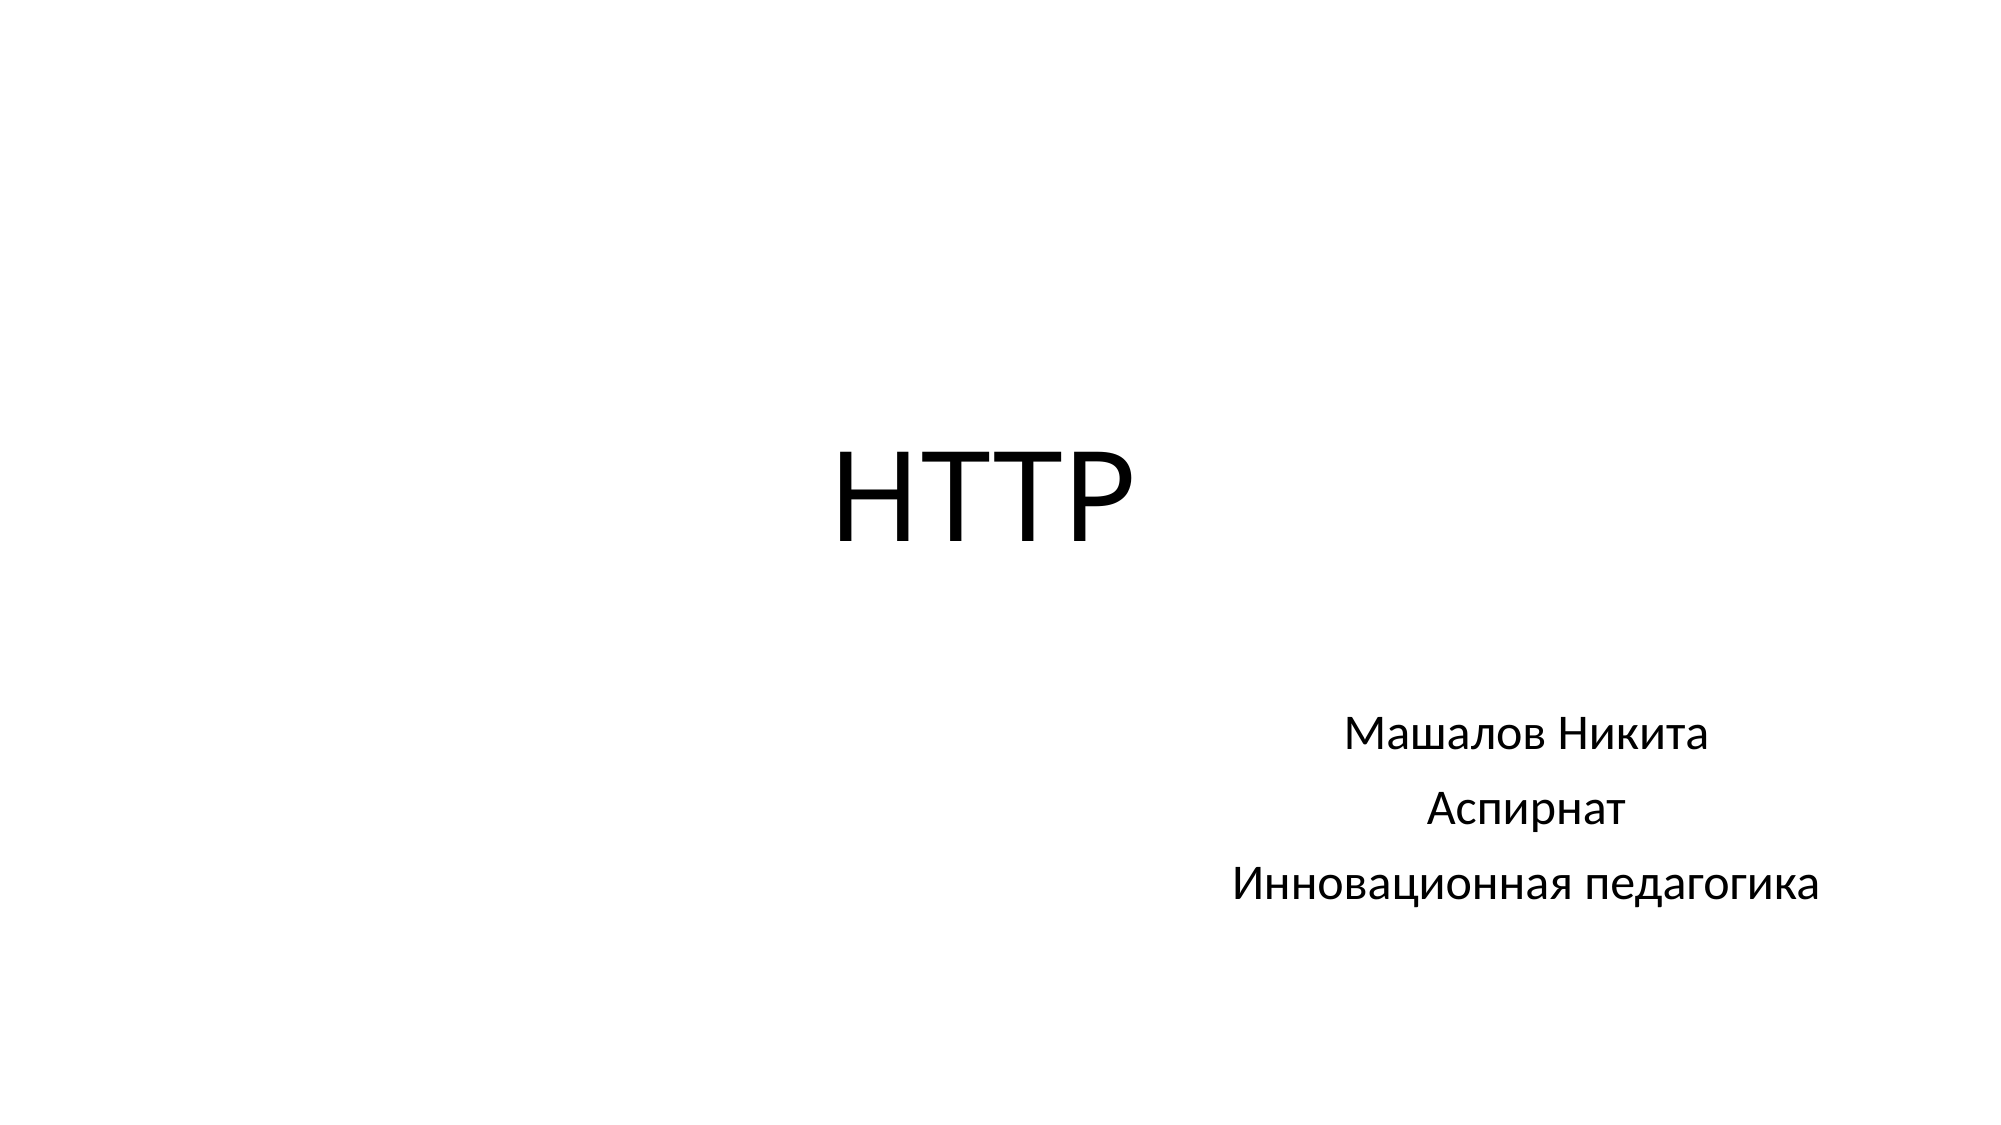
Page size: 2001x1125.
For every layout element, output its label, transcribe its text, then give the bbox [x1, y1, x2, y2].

subtitle Машалов Никита Аспирнат Инновационная педагогика [1186, 699, 1867, 971]
title HTTP [249, 184, 1750, 576]
